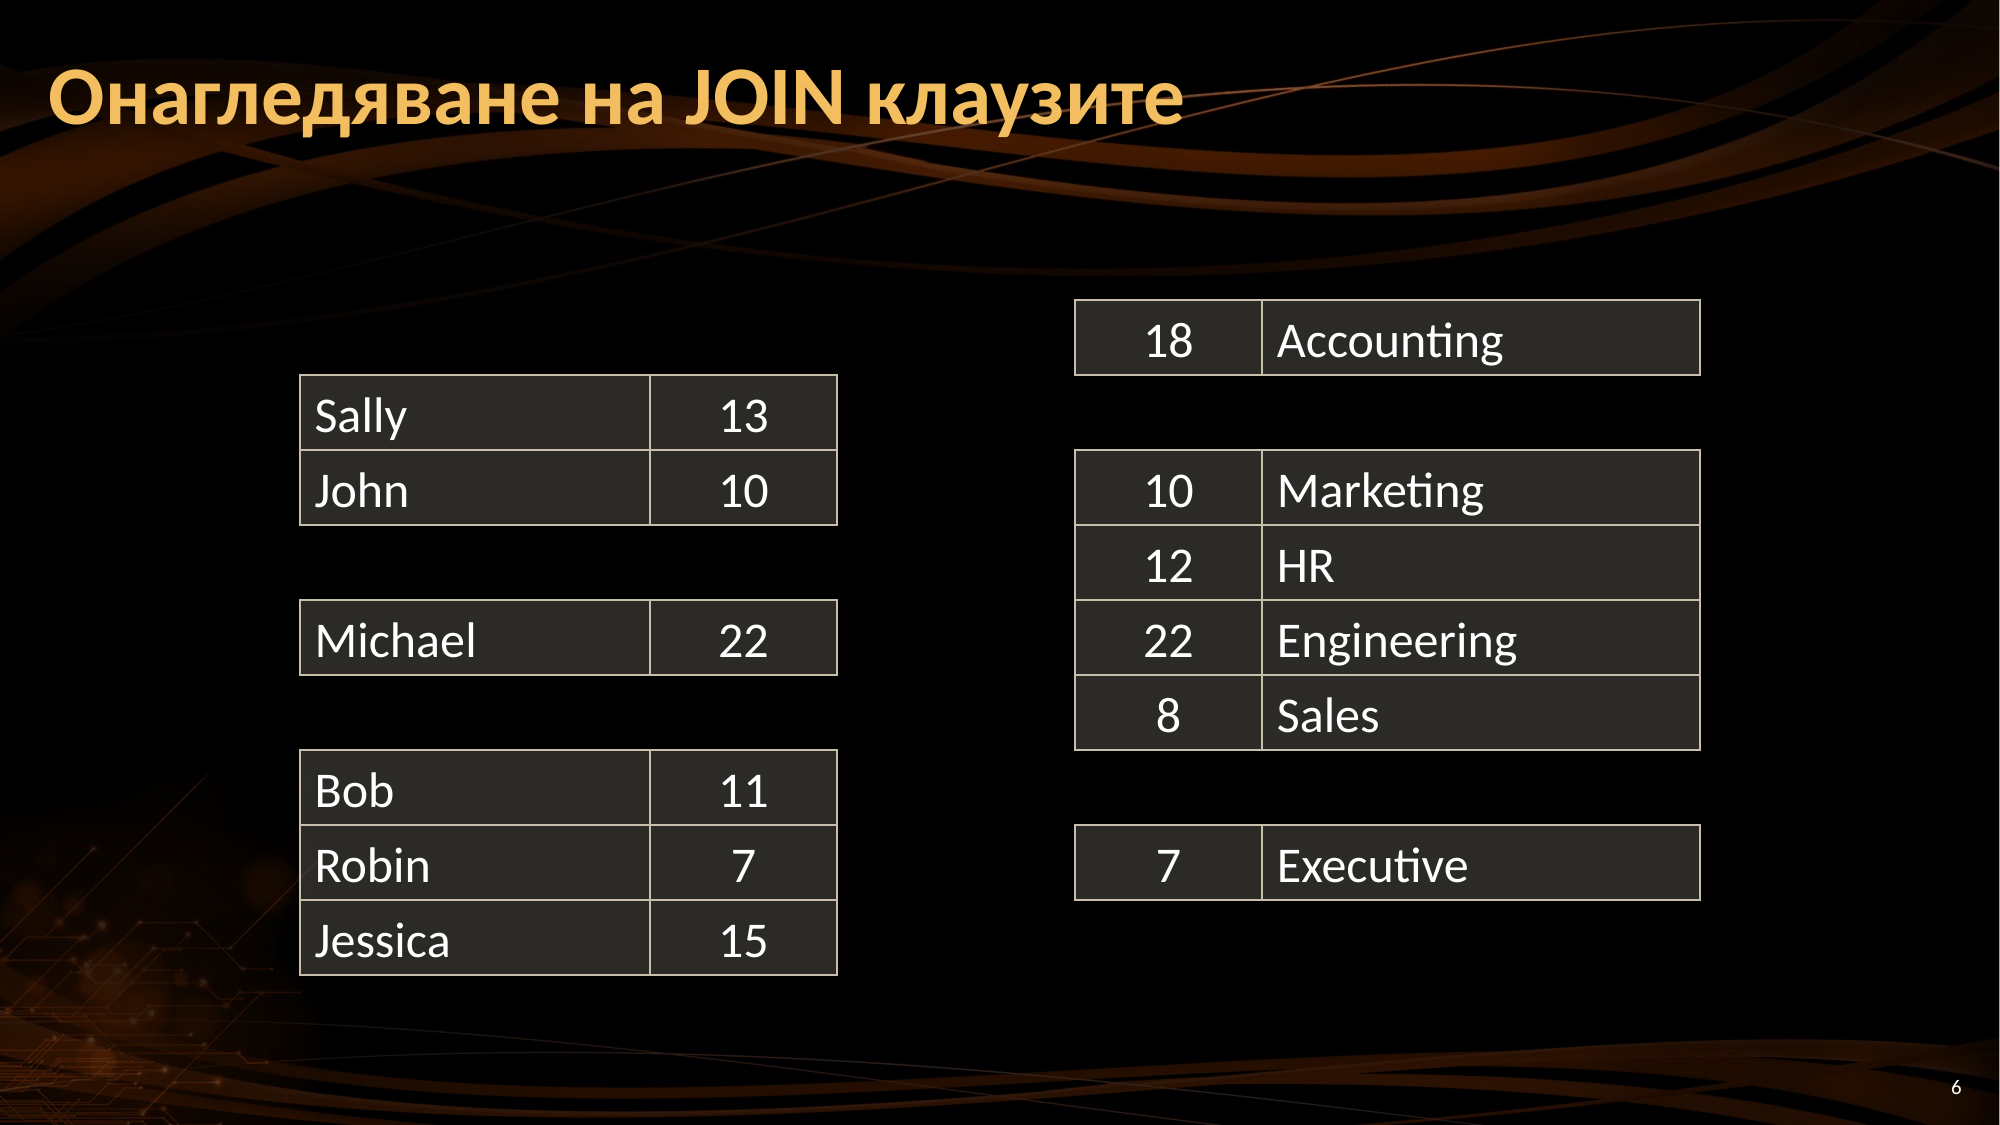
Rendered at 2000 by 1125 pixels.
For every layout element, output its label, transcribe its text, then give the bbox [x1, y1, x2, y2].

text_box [1074, 600, 1700, 674]
slide_number 6 [1897, 1070, 1968, 1103]
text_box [299, 374, 838, 450]
picture [0, 0, 2000, 1125]
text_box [299, 599, 838, 675]
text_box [1074, 449, 1700, 524]
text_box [299, 824, 838, 900]
title Онагледяване на JOIN клаузите [30, 6, 1968, 189]
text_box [299, 450, 838, 525]
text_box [299, 749, 838, 824]
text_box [1074, 524, 1700, 600]
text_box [299, 900, 838, 975]
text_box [1074, 674, 1700, 750]
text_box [1074, 299, 1700, 375]
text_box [1074, 824, 1700, 900]
